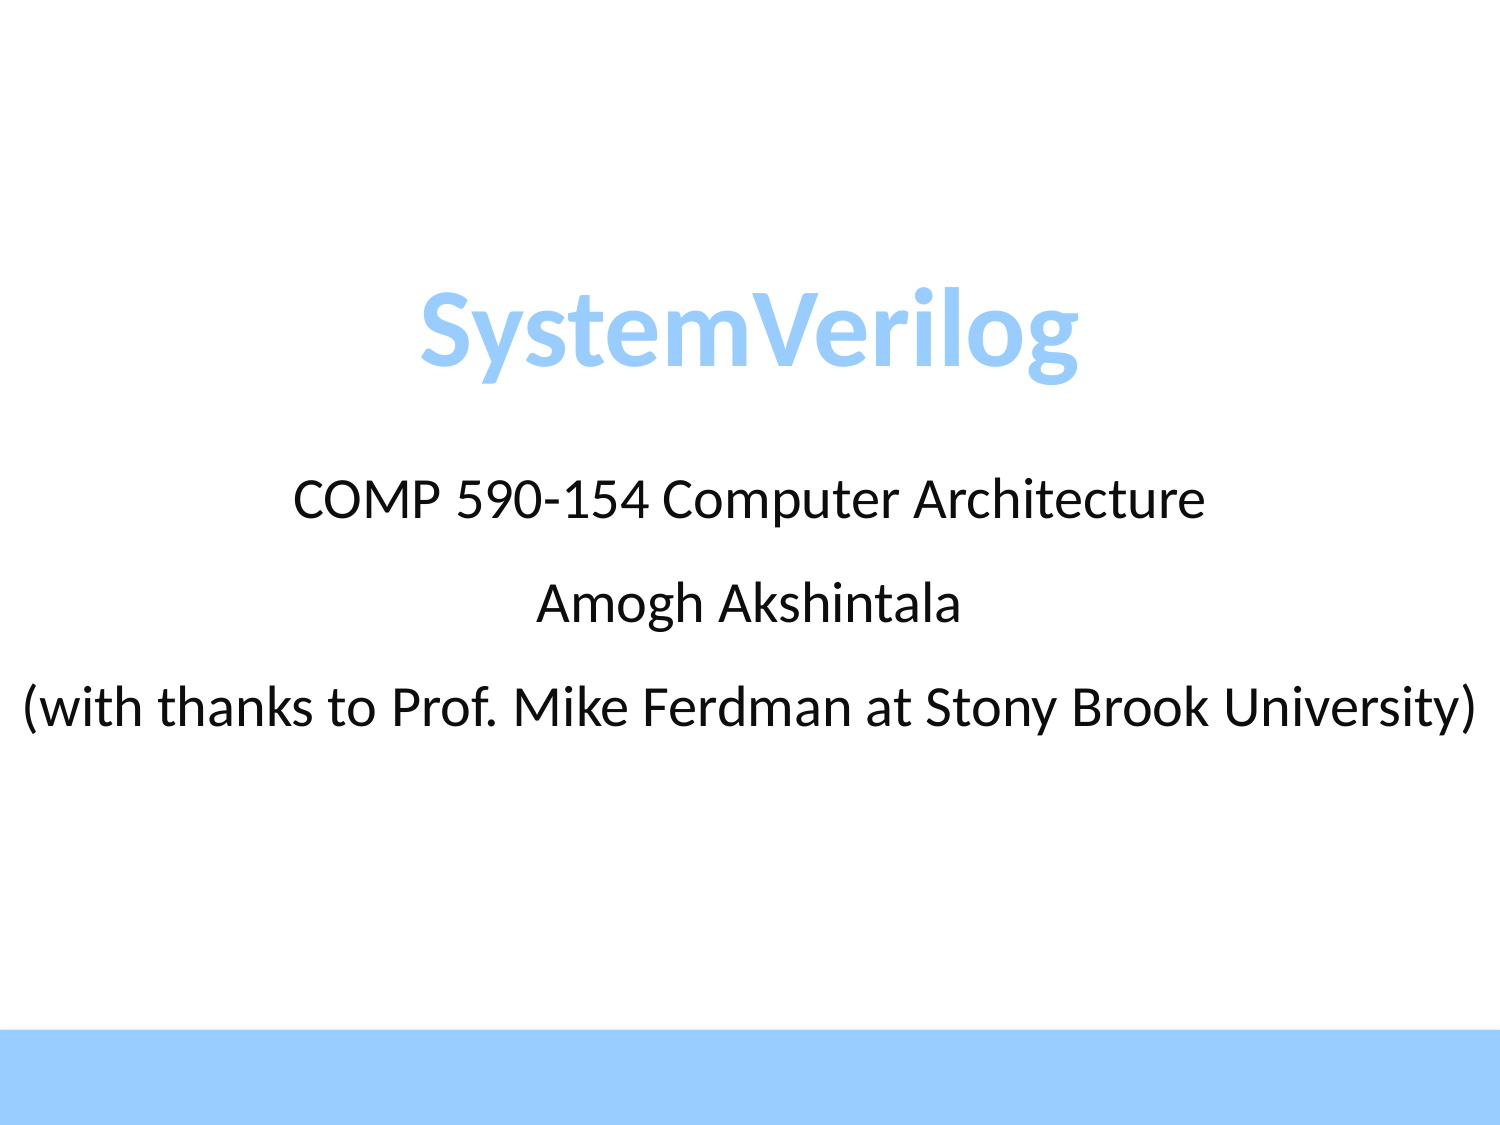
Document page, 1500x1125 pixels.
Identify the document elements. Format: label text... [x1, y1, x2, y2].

title SystemVerilog [112, 200, 1388, 442]
subtitle COMP 590-154 Computer Architecture Amogh Akshintala (with thanks to Prof. Mike Ferdman at Stony Brook University) [0, 452, 1500, 833]
